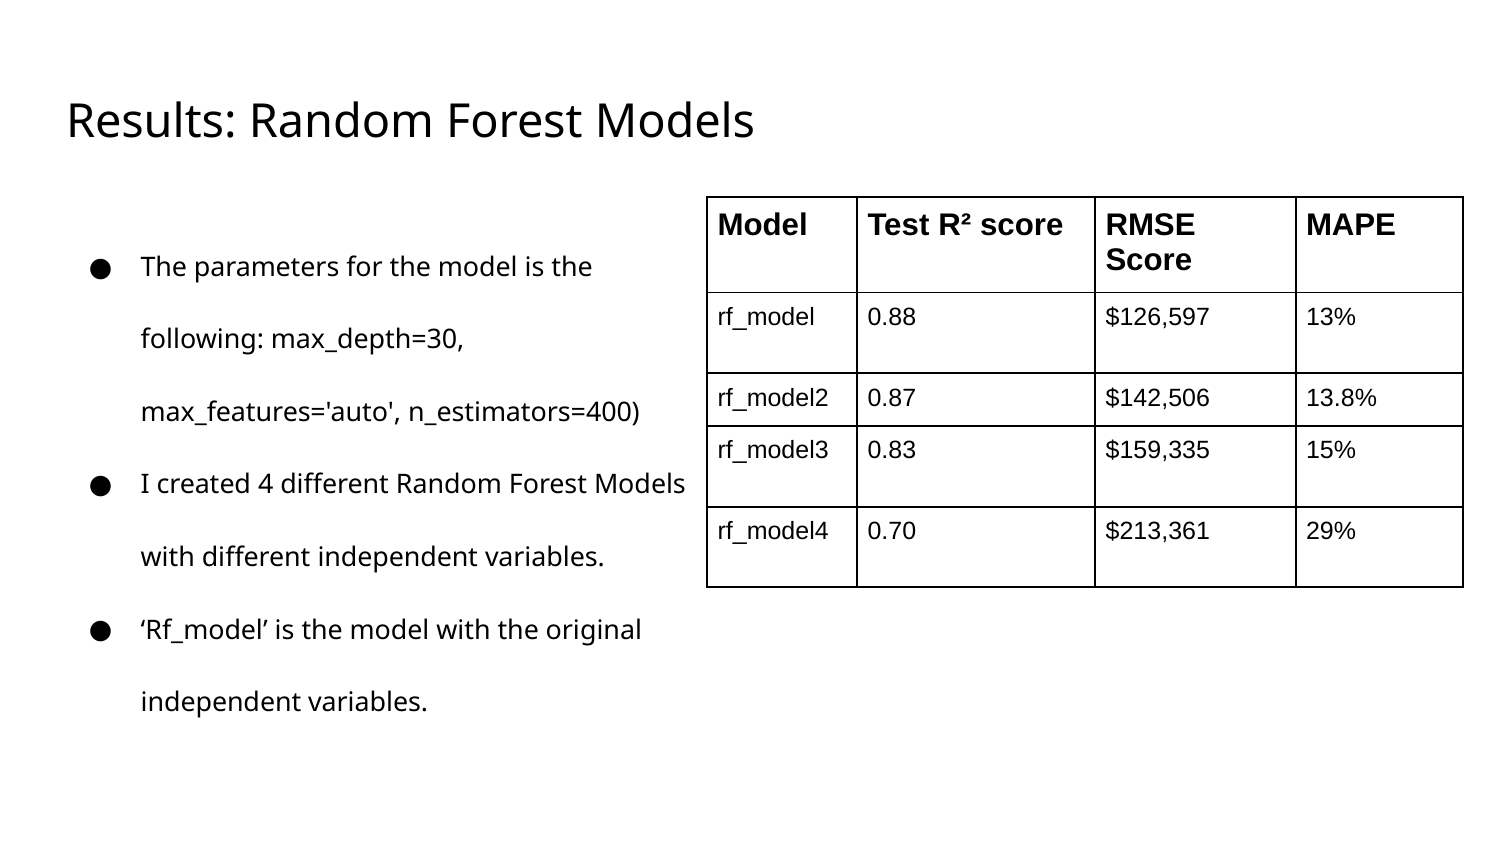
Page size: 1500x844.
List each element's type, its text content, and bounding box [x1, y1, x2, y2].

table_header RMSE Score [1096, 198, 1295, 292]
table_cell 13% [1297, 293, 1462, 372]
table_cell 0.70 [858, 508, 1094, 586]
table_cell 15% [1297, 427, 1462, 506]
table_header Test R² score [858, 198, 1094, 292]
table_cell $142,506 [1096, 374, 1295, 425]
table_cell rf_model2 [708, 374, 856, 425]
table_header Model [708, 198, 856, 292]
title Results: Random Forest Models [51, 72, 1449, 167]
table_cell rf_model [708, 293, 856, 372]
table_cell 13.8% [1297, 374, 1462, 425]
table_cell 0.88 [858, 293, 1094, 372]
table_cell rf_model3 [708, 427, 856, 506]
table_cell 29% [1297, 508, 1462, 586]
list The parameters for the model is the following: max_depth=30, max_features='auto', n_estimators=400) I created 4 different Random Forest Models with different independent variables. ‘Rf_model’ is the model with the original independent variables. [51, 196, 708, 744]
table_cell 0.83 [858, 427, 1094, 506]
table_cell $126,597 [1096, 293, 1295, 372]
table_header MAPE [1297, 198, 1462, 292]
table_cell $213,361 [1096, 508, 1295, 586]
table_cell 0.87 [858, 374, 1094, 425]
table_cell rf_model4 [708, 508, 856, 586]
table_cell $159,335 [1096, 427, 1295, 506]
